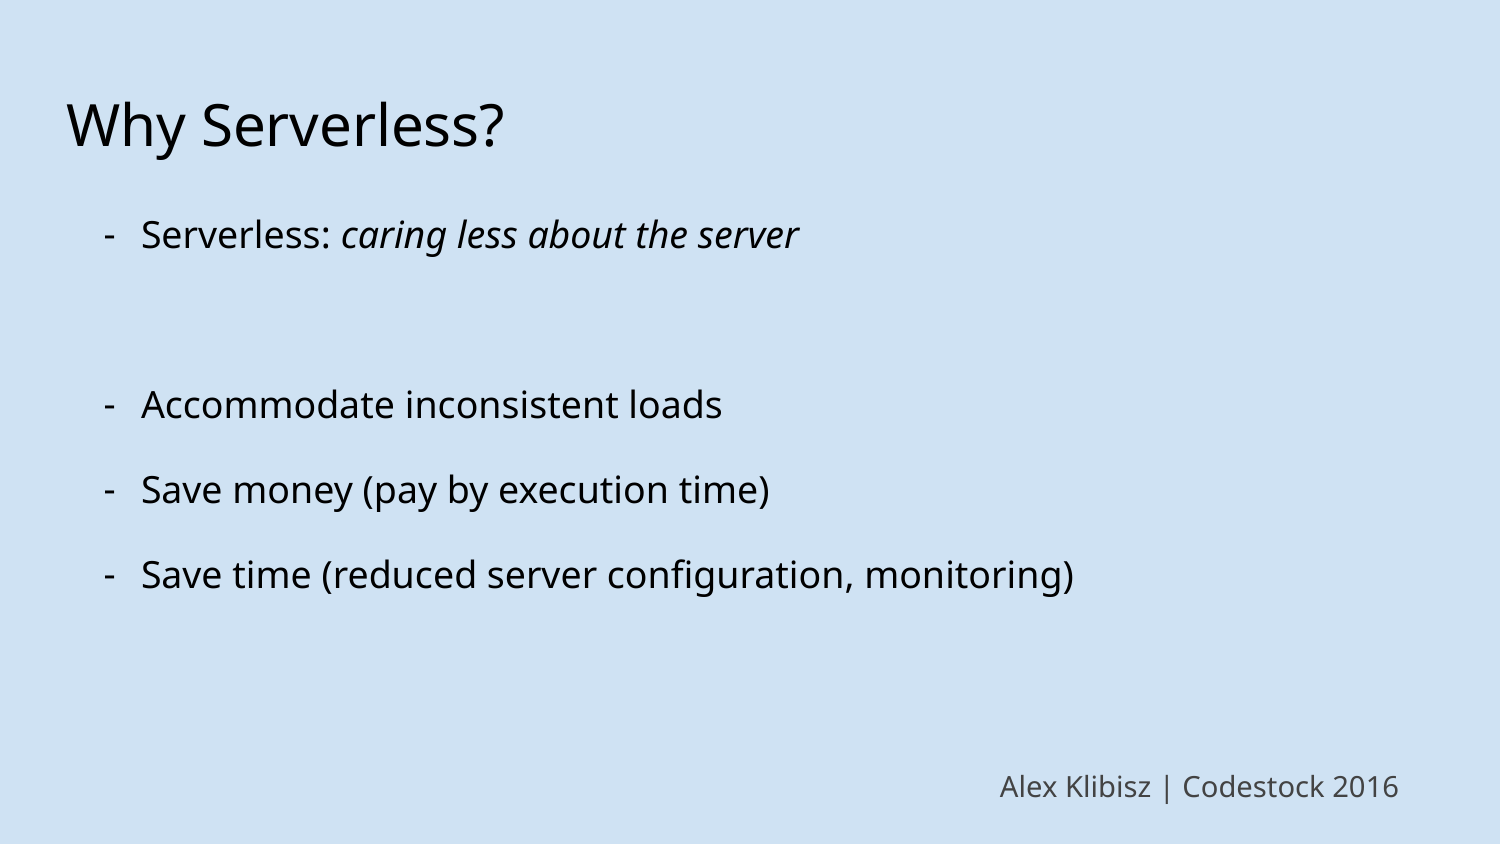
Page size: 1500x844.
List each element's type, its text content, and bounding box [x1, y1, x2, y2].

text_box Alex Klibisz | Codestock 2016 [51, 753, 1415, 806]
list Serverless: caring less about the server Accommodate inconsistent loads Save money (pay by execution time) Save time (reduced server configuration, monitoring) [51, 189, 1449, 750]
title Why Serverless? [51, 72, 1449, 167]
